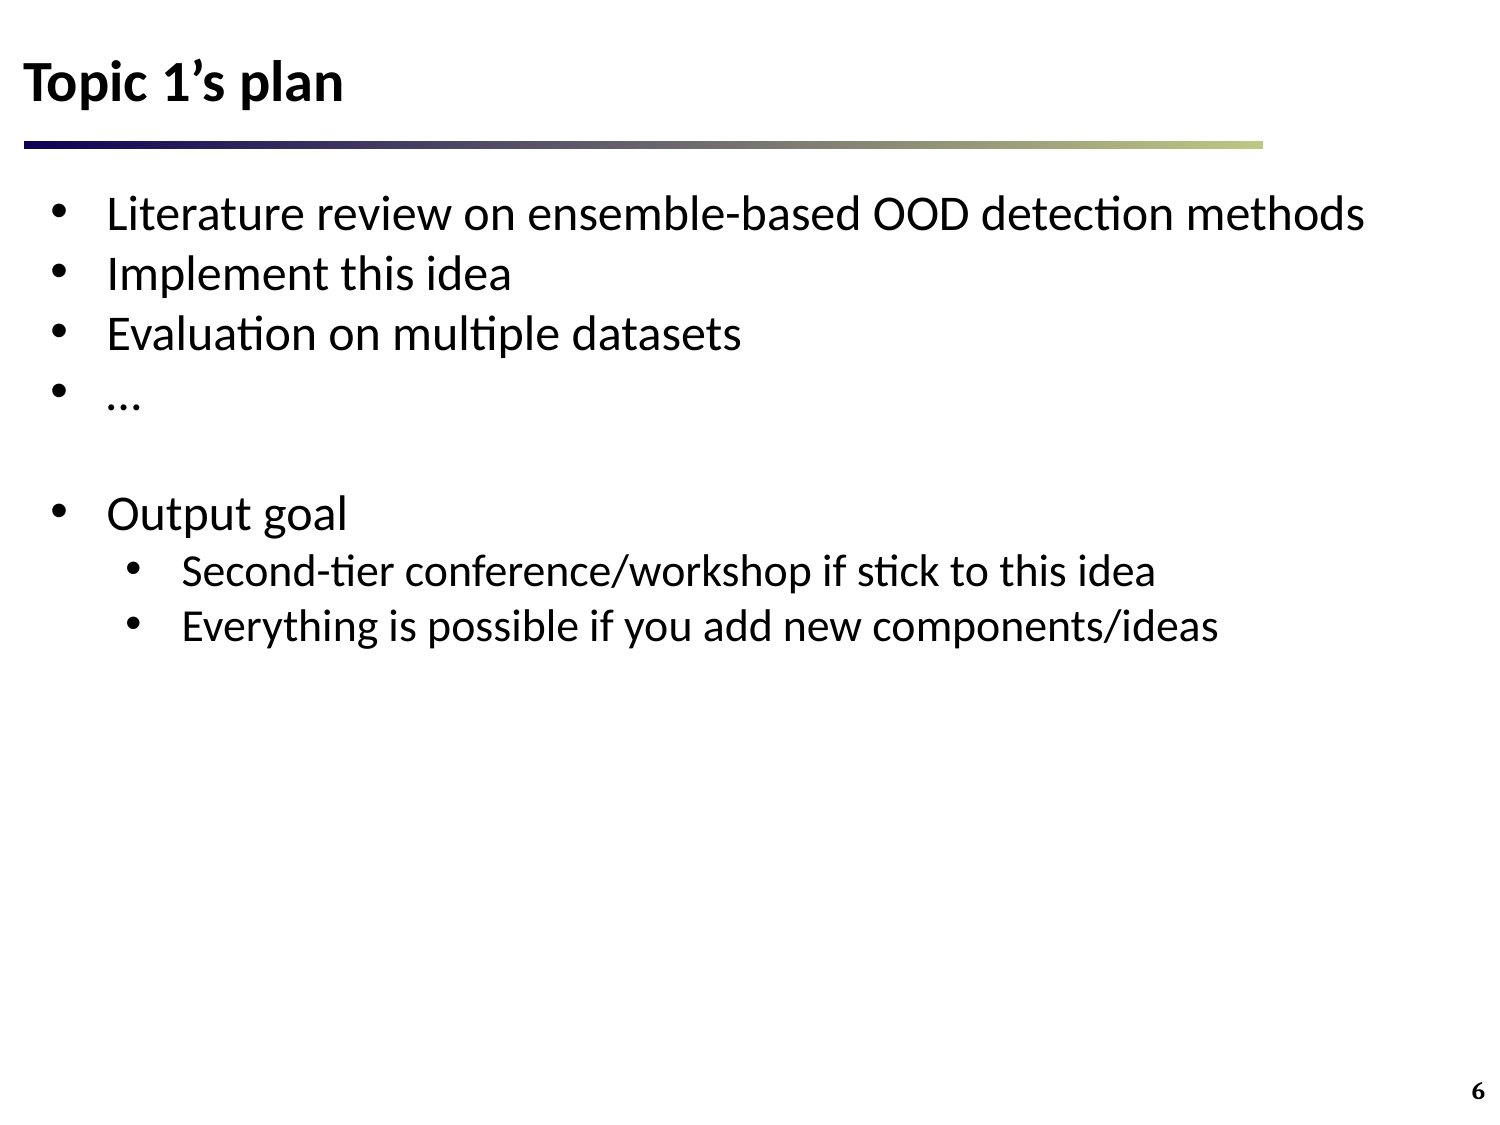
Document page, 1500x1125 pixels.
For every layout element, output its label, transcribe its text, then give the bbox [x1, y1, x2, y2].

text_box Literature review on ensemble-based OOD detection methods Implement this idea Evaluation on multiple datasets … Output goal Second-tier conference/workshop if stick to this idea Everything is possible if you add new components/ideas [35, 172, 1456, 658]
title Topic 1’s plan [8, 30, 1324, 125]
